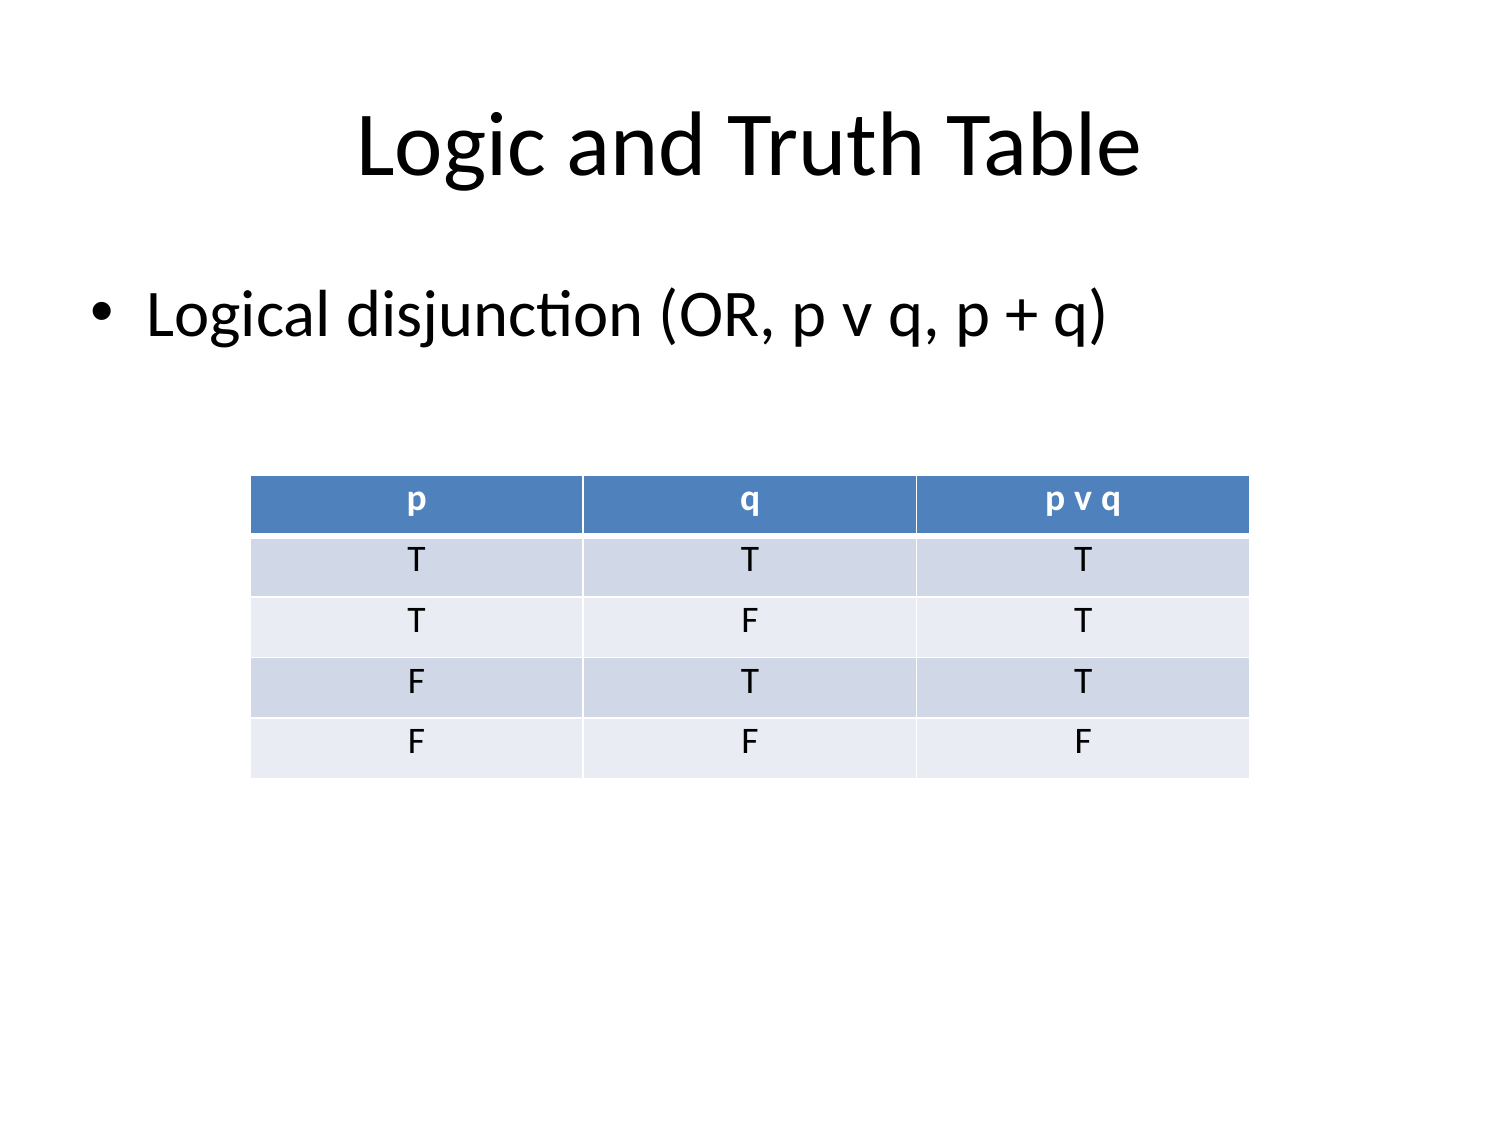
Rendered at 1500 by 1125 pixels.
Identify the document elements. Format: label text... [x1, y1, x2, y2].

table_cell T [917, 539, 1249, 596]
table_cell F [251, 658, 582, 717]
table_cell T [584, 658, 916, 717]
table_cell T [917, 658, 1249, 717]
table_header q [584, 476, 916, 533]
table_header p [251, 476, 582, 533]
table_cell T [584, 539, 916, 596]
table_header p ᴠ q [917, 476, 1249, 533]
table_cell T [917, 598, 1249, 657]
table_cell F [917, 719, 1249, 778]
table_cell T [251, 539, 582, 596]
table_cell T [251, 598, 582, 657]
title Logic and Truth Table [75, 45, 1425, 233]
table_cell F [251, 719, 582, 778]
table_cell F [584, 719, 916, 778]
table_cell F [584, 598, 916, 657]
list Logical disjunction (OR, p ᴠ q, p + q) [75, 262, 1425, 1005]
